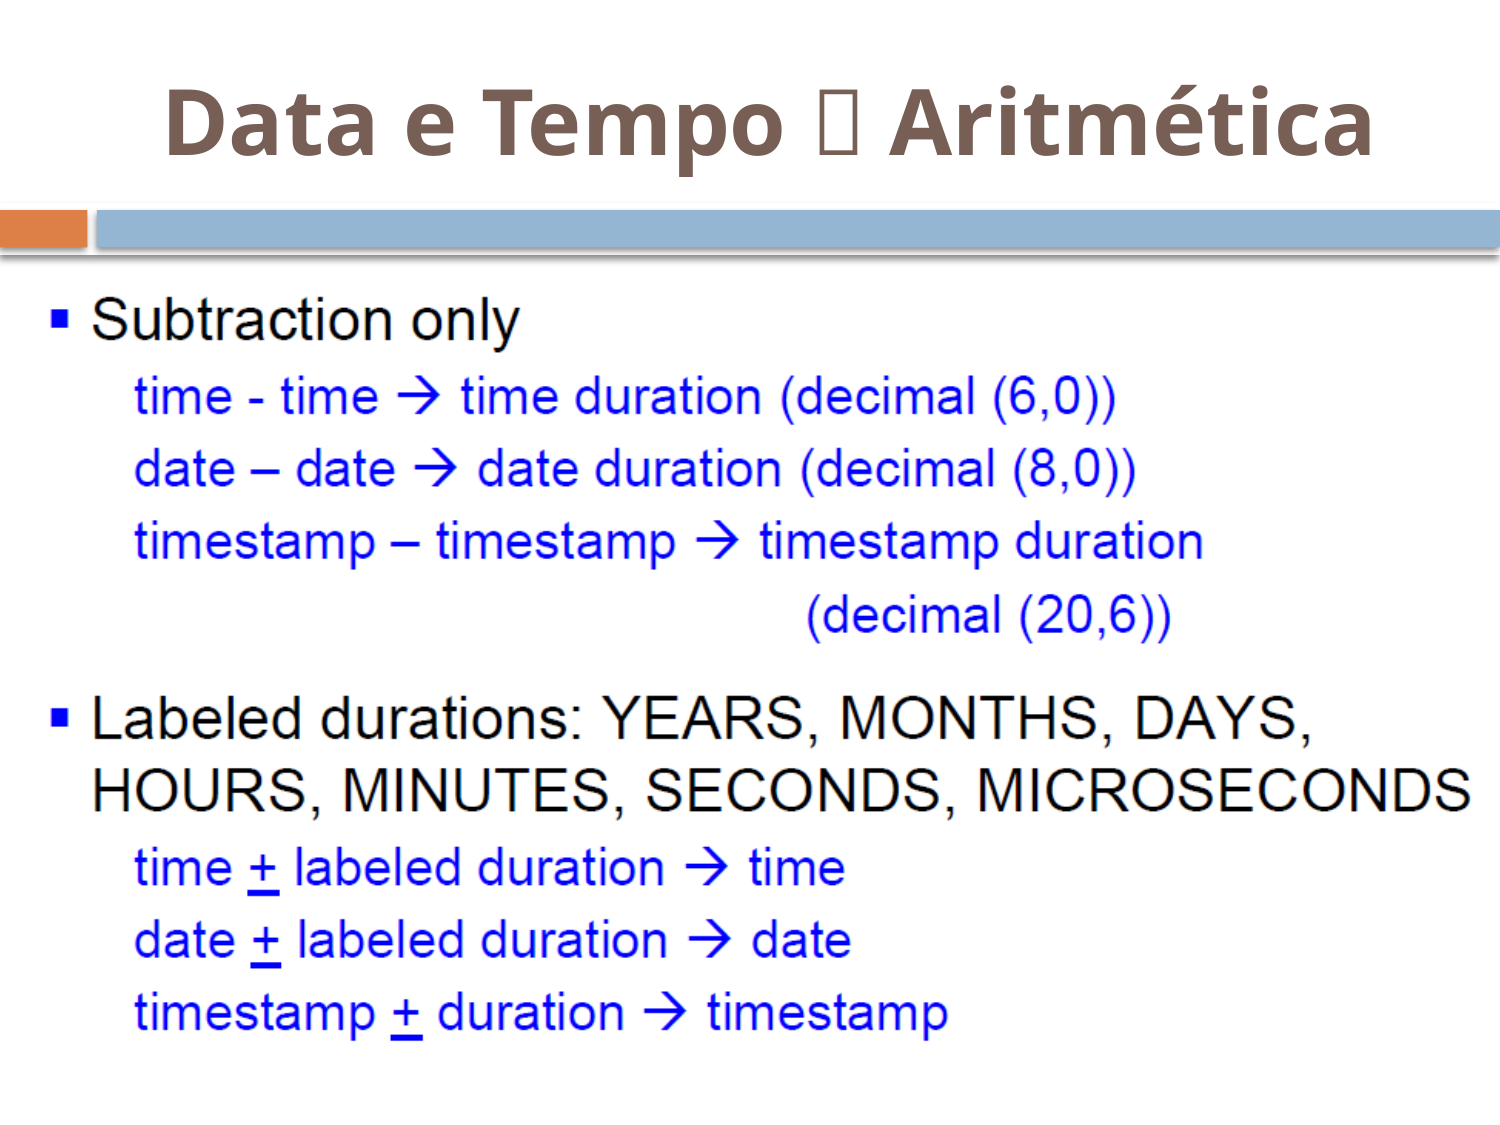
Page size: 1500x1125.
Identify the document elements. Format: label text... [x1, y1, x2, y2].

picture [44, 280, 1477, 1055]
title Data e Tempo  Aritmética [100, 37, 1438, 200]
